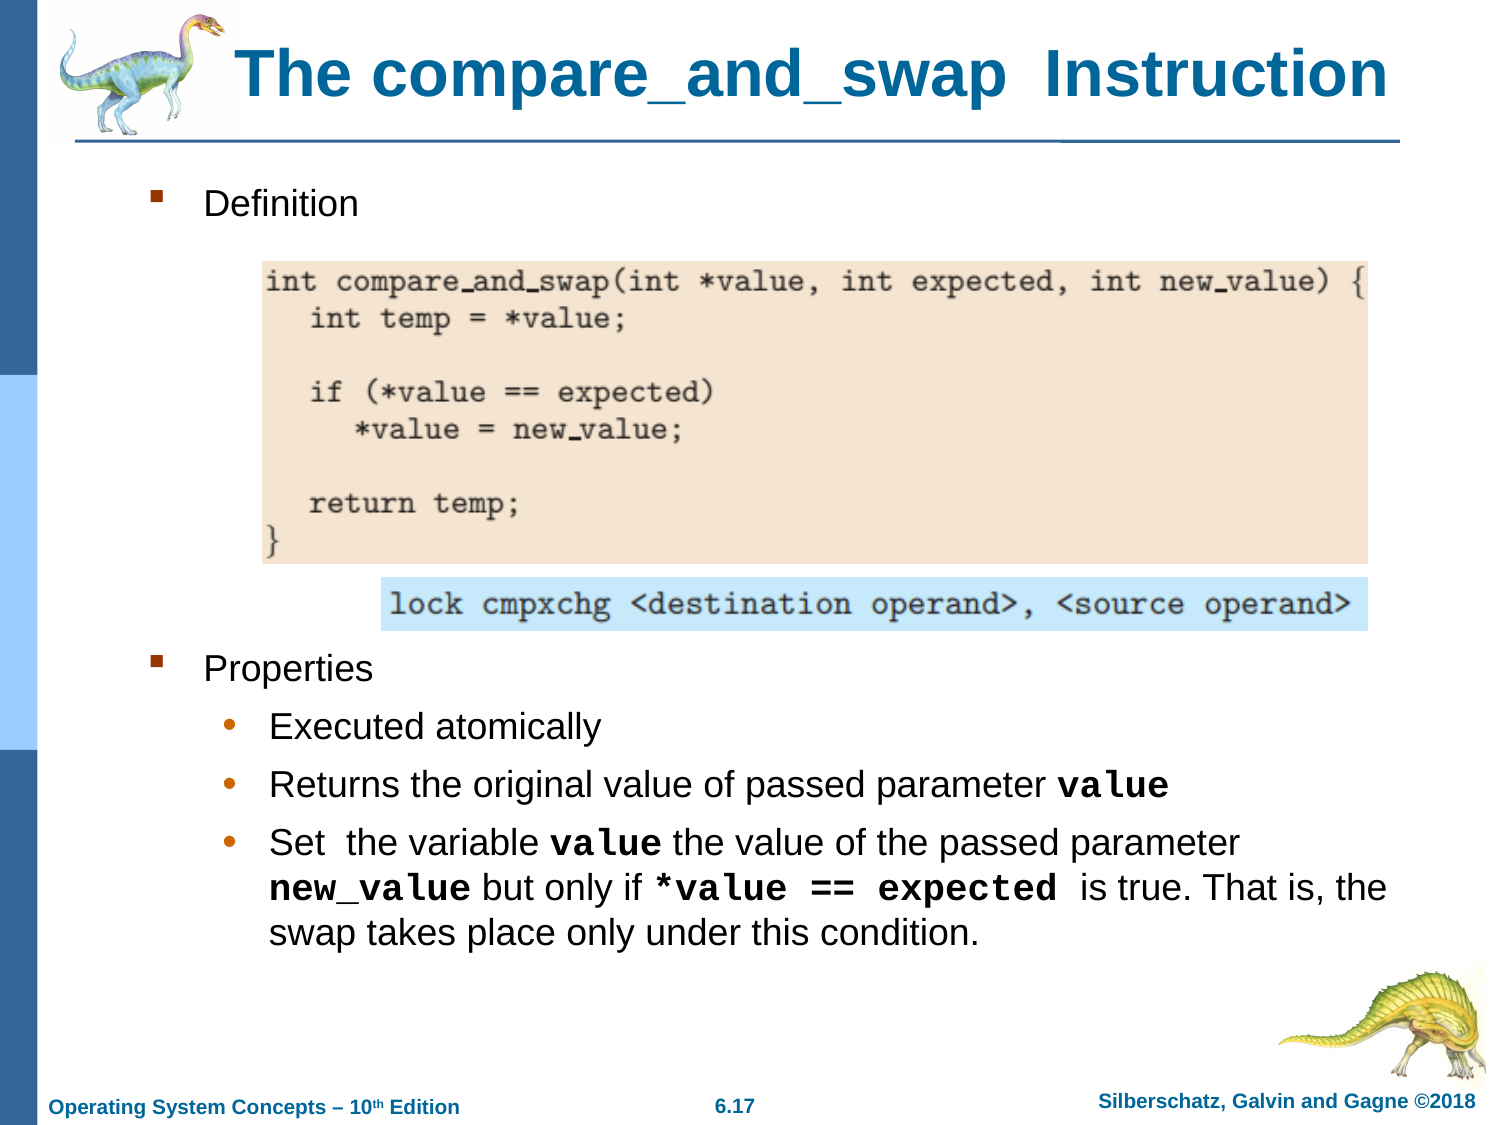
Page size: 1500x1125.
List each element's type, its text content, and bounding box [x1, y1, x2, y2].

list Definition Properties Executed atomically Returns the original value of passed parameter value Set the variable value the value of the passed parameter new_value but only if *value == expected is true. That is, the swap takes place only under this condition. [132, 171, 1414, 1064]
title The compare_and_swap Instruction [146, 23, 1497, 118]
picture [1275, 959, 1486, 1090]
picture [46, 0, 243, 149]
picture [381, 577, 1368, 631]
picture [262, 261, 1368, 564]
